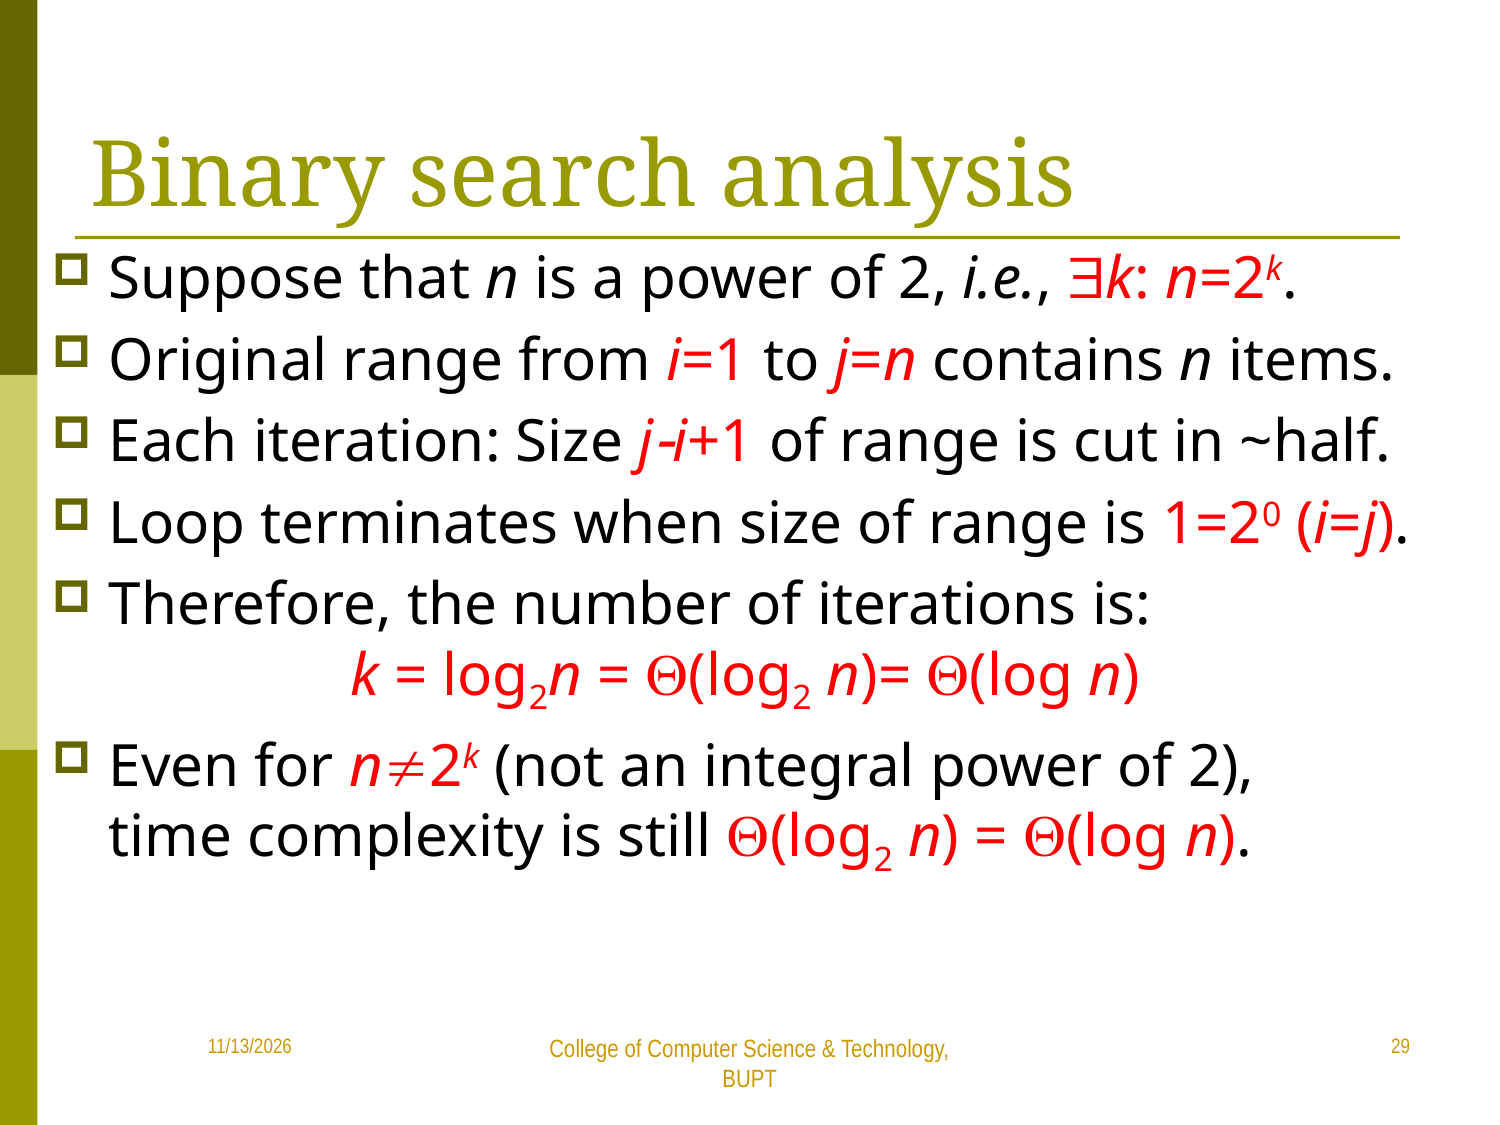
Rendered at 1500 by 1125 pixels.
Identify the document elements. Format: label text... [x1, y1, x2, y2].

list Suppose that n is a power of 2, i.e., k: n=2k. Original range from i=1 to j=n contains n items. Each iteration: Size ji+1 of range is cut in ~half. Loop terminates when size of range is 1=20 (i=j). Therefore, the number of iterations is: k = log2n = (log2 n)= (log n) Even for n2k (not an integral power of 2), time complexity is still (log2 n) = (log n). [37, 232, 1500, 1108]
title Binary search analysis [75, 45, 1425, 232]
